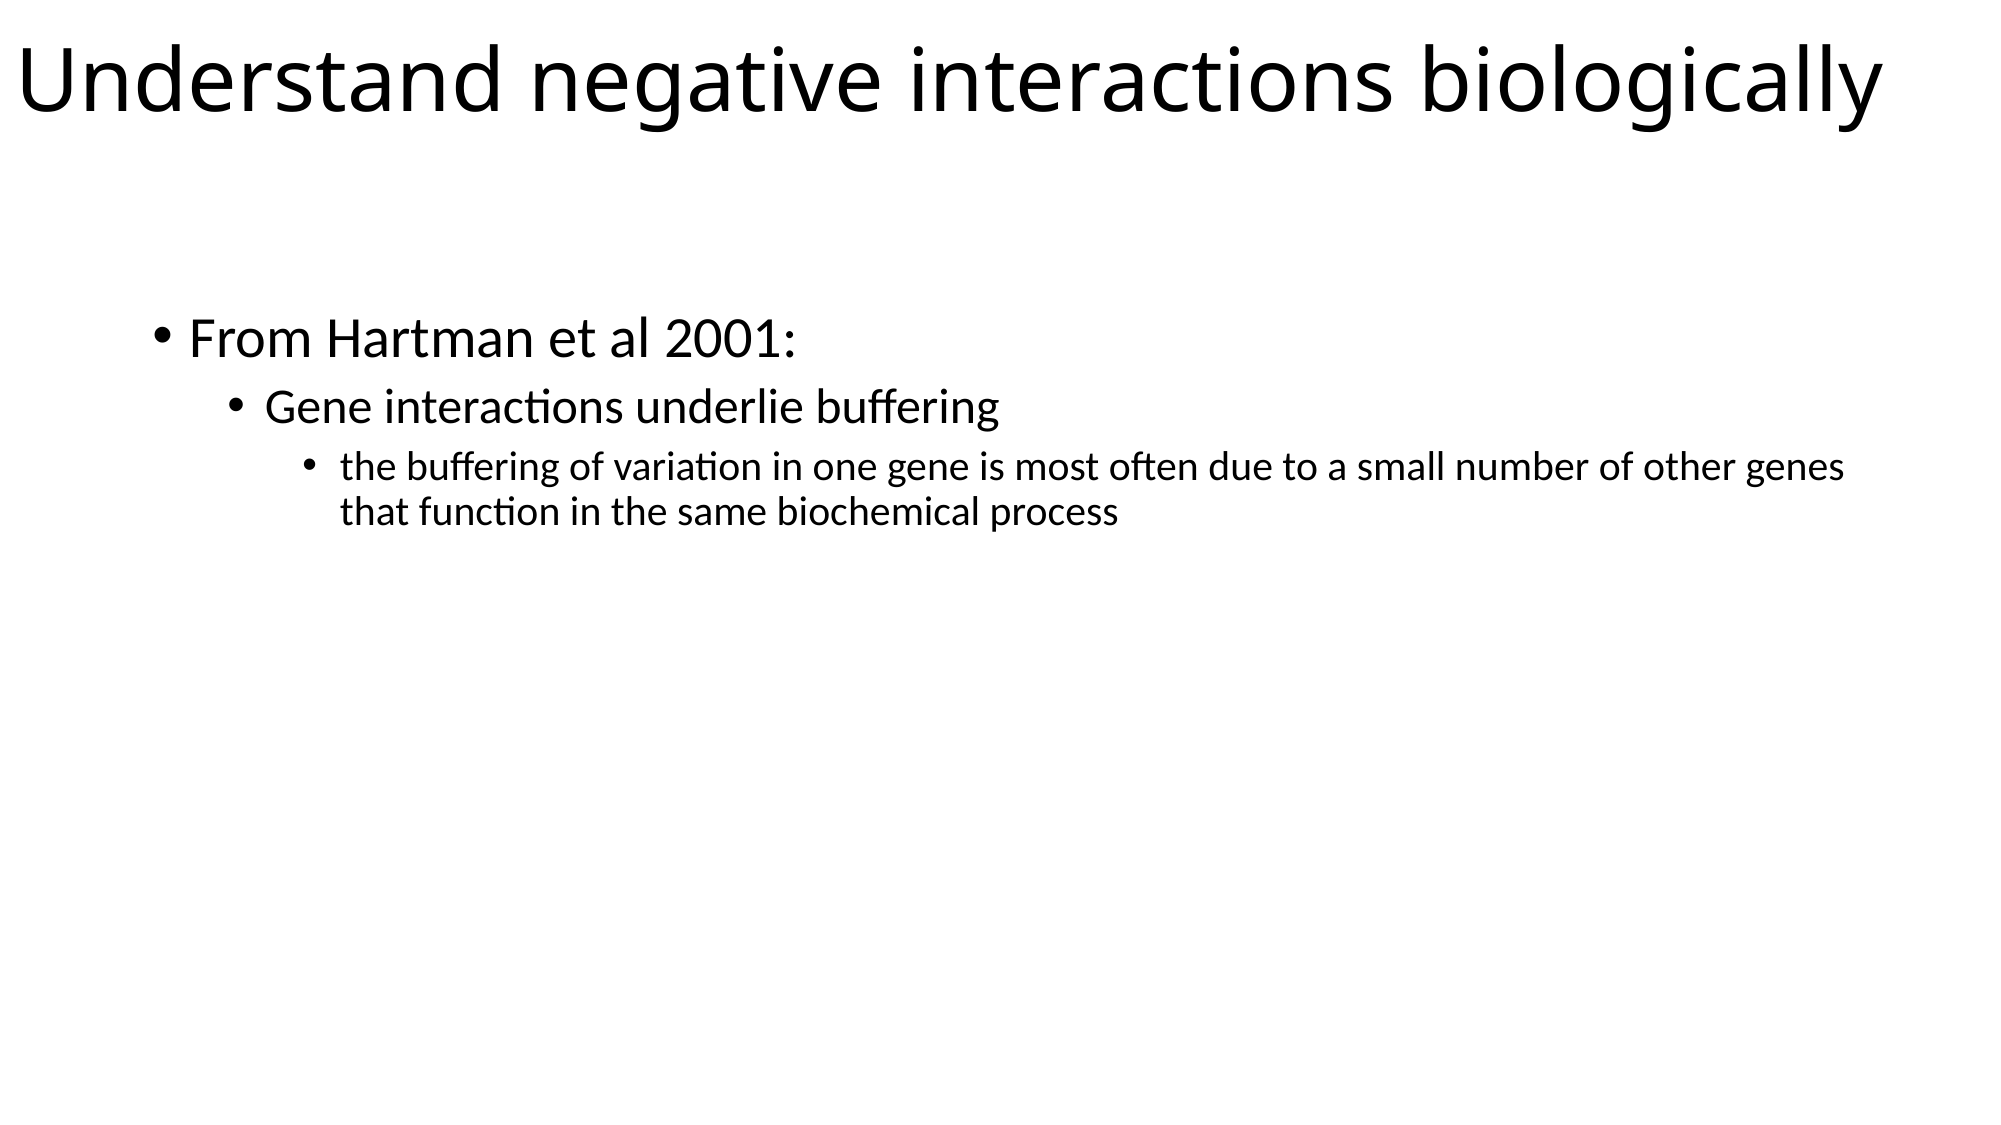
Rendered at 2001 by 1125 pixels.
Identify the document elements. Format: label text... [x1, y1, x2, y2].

list From Hartman et al 2001: Gene interactions underlie buffering the buffering of variation in one gene is most often due to a small number of other genes that function in the same biochemical process [137, 299, 1863, 1014]
title Understand negative interactions biologically [0, 26, 2000, 245]
